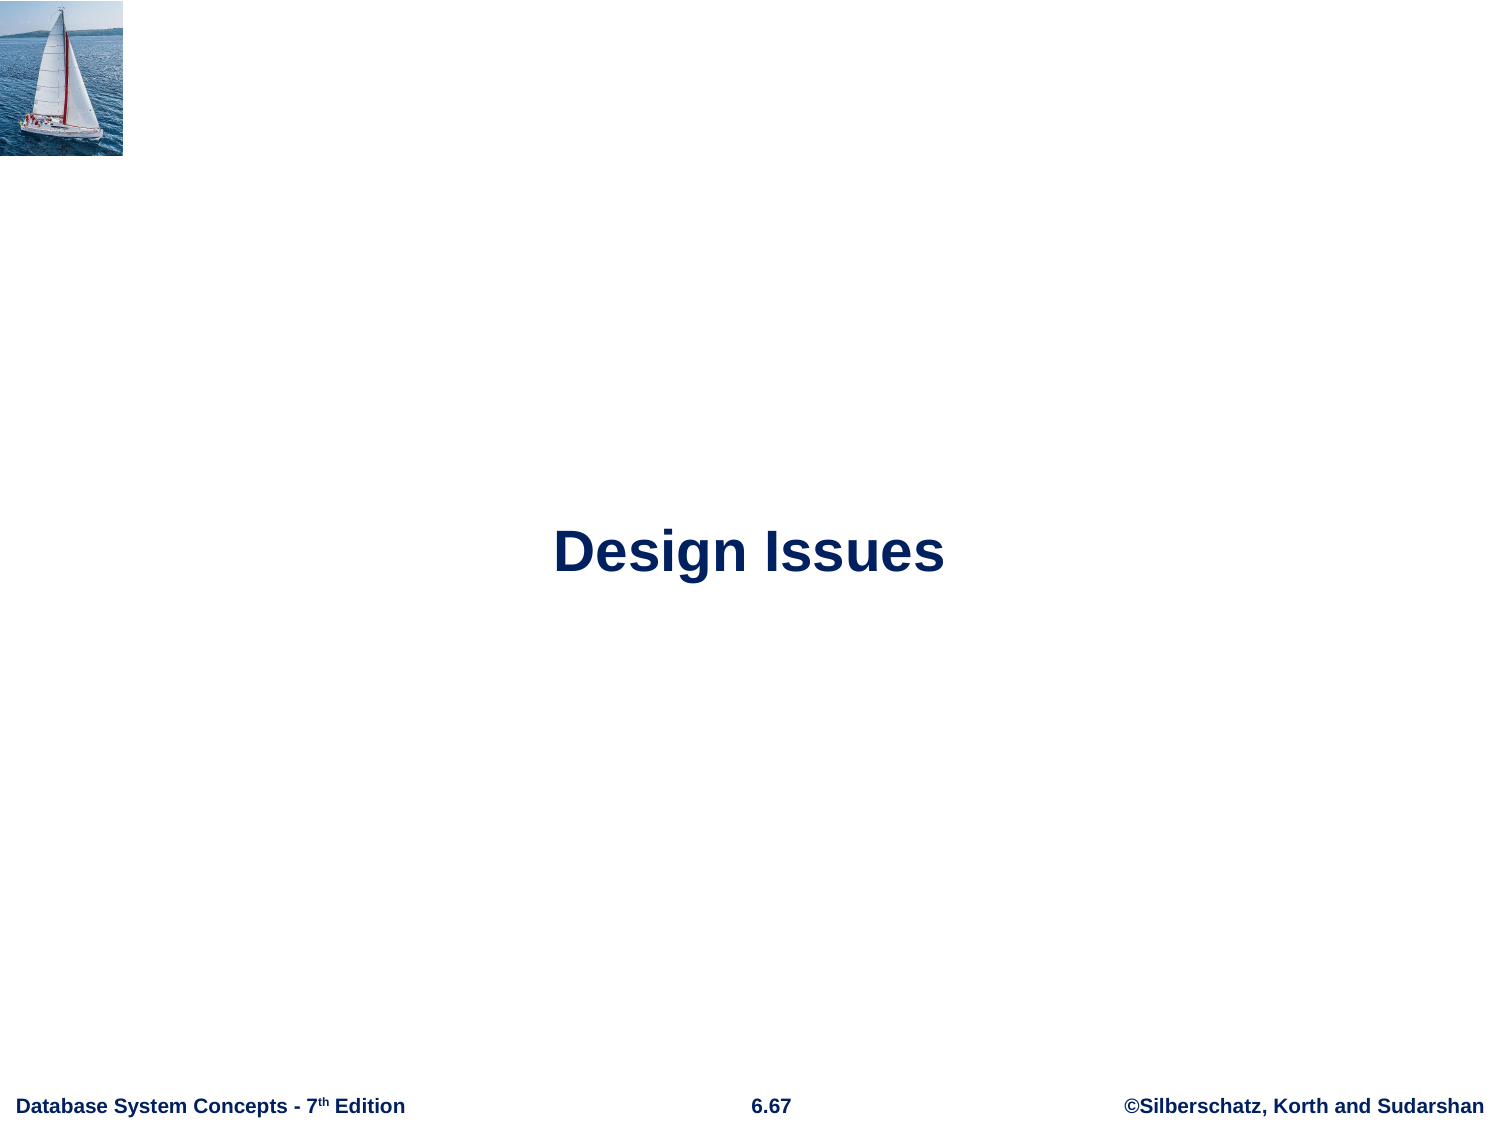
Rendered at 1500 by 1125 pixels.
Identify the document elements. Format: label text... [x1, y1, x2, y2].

title Design Issues [112, 349, 1388, 591]
picture [0, 1, 123, 156]
